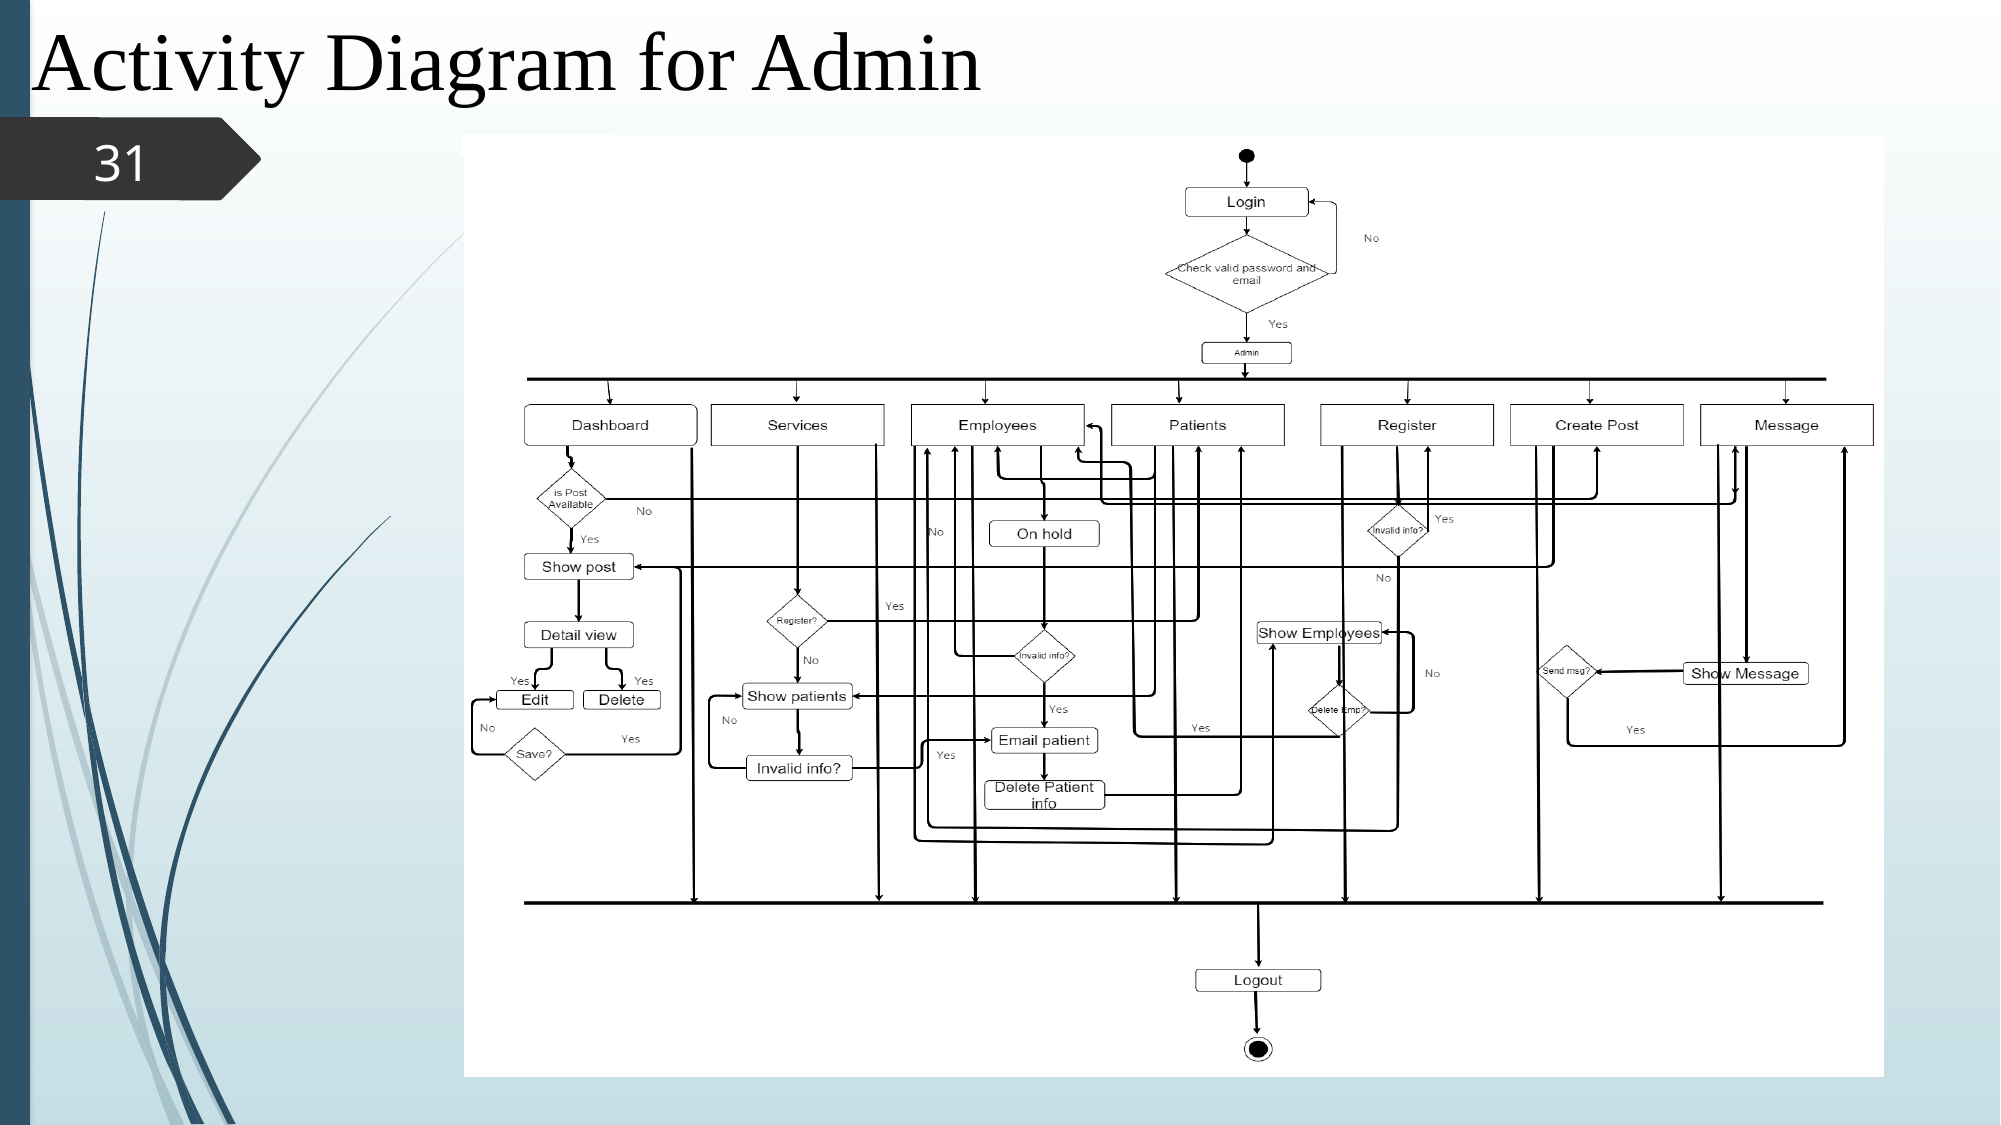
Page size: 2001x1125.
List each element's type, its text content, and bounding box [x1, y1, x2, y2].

text_box Activity Diagram for Admin [0, 0, 1016, 115]
picture [463, 135, 1884, 1077]
slide_number 31 [75, 135, 166, 196]
